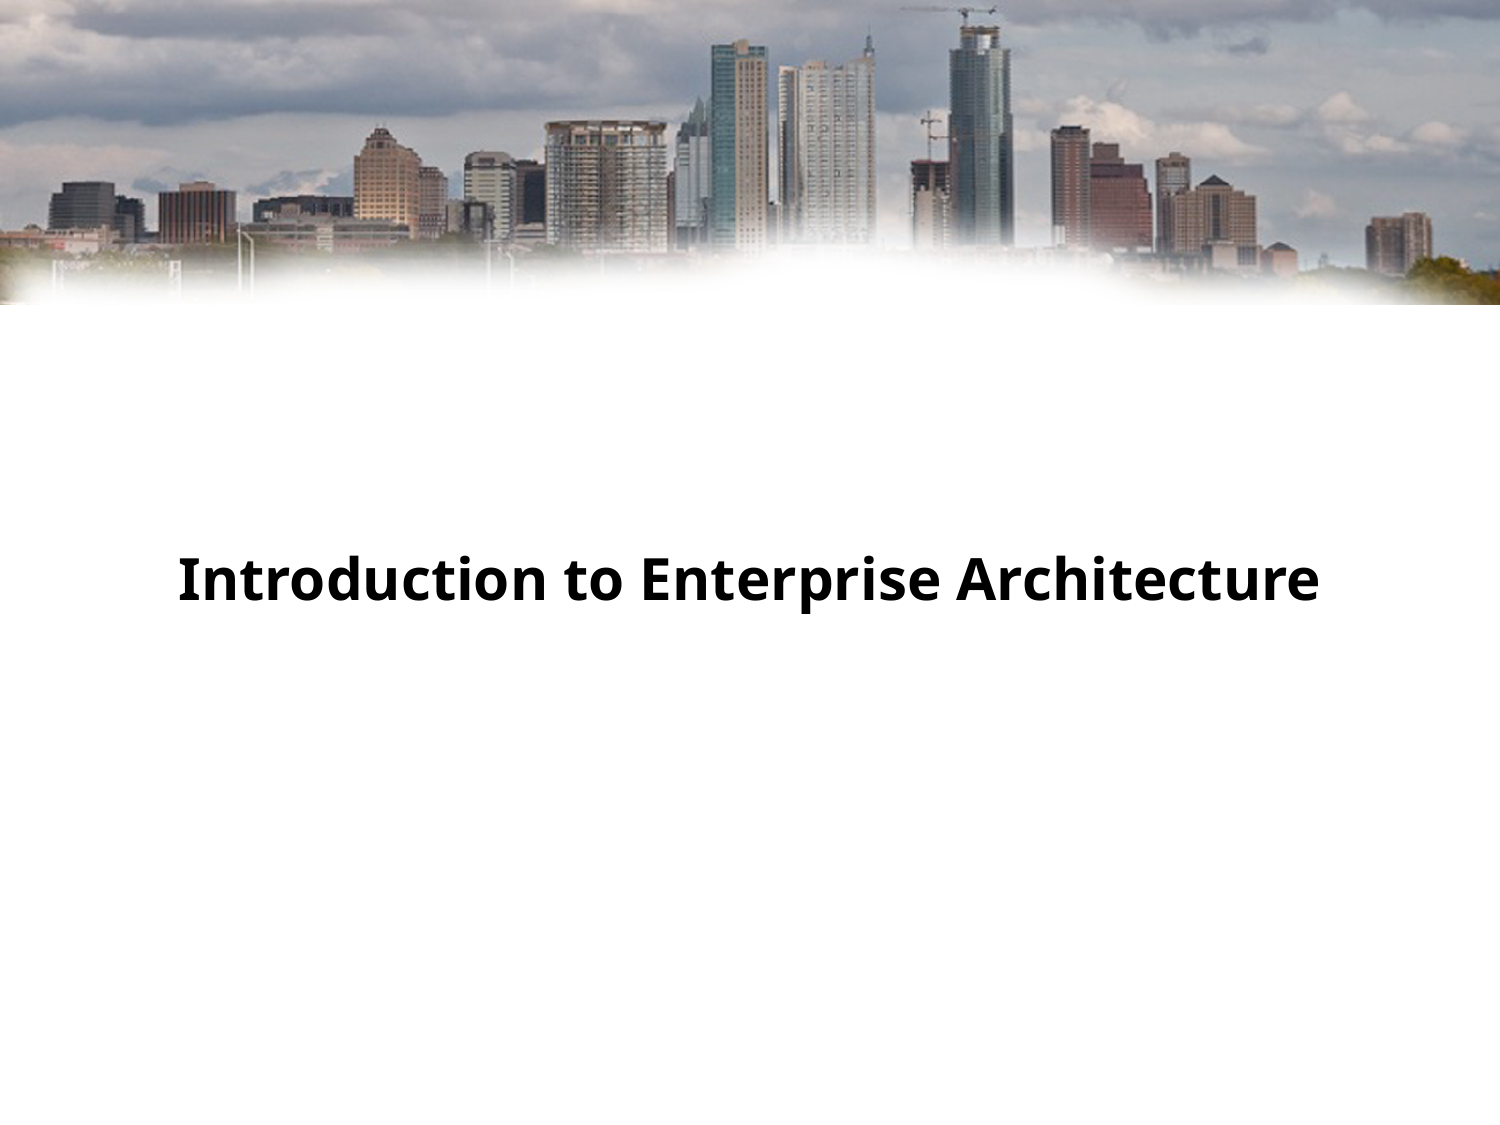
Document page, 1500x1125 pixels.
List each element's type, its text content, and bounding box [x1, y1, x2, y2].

title Introduction to Enterprise Architecture [69, 545, 1431, 621]
picture [0, 0, 1500, 305]
